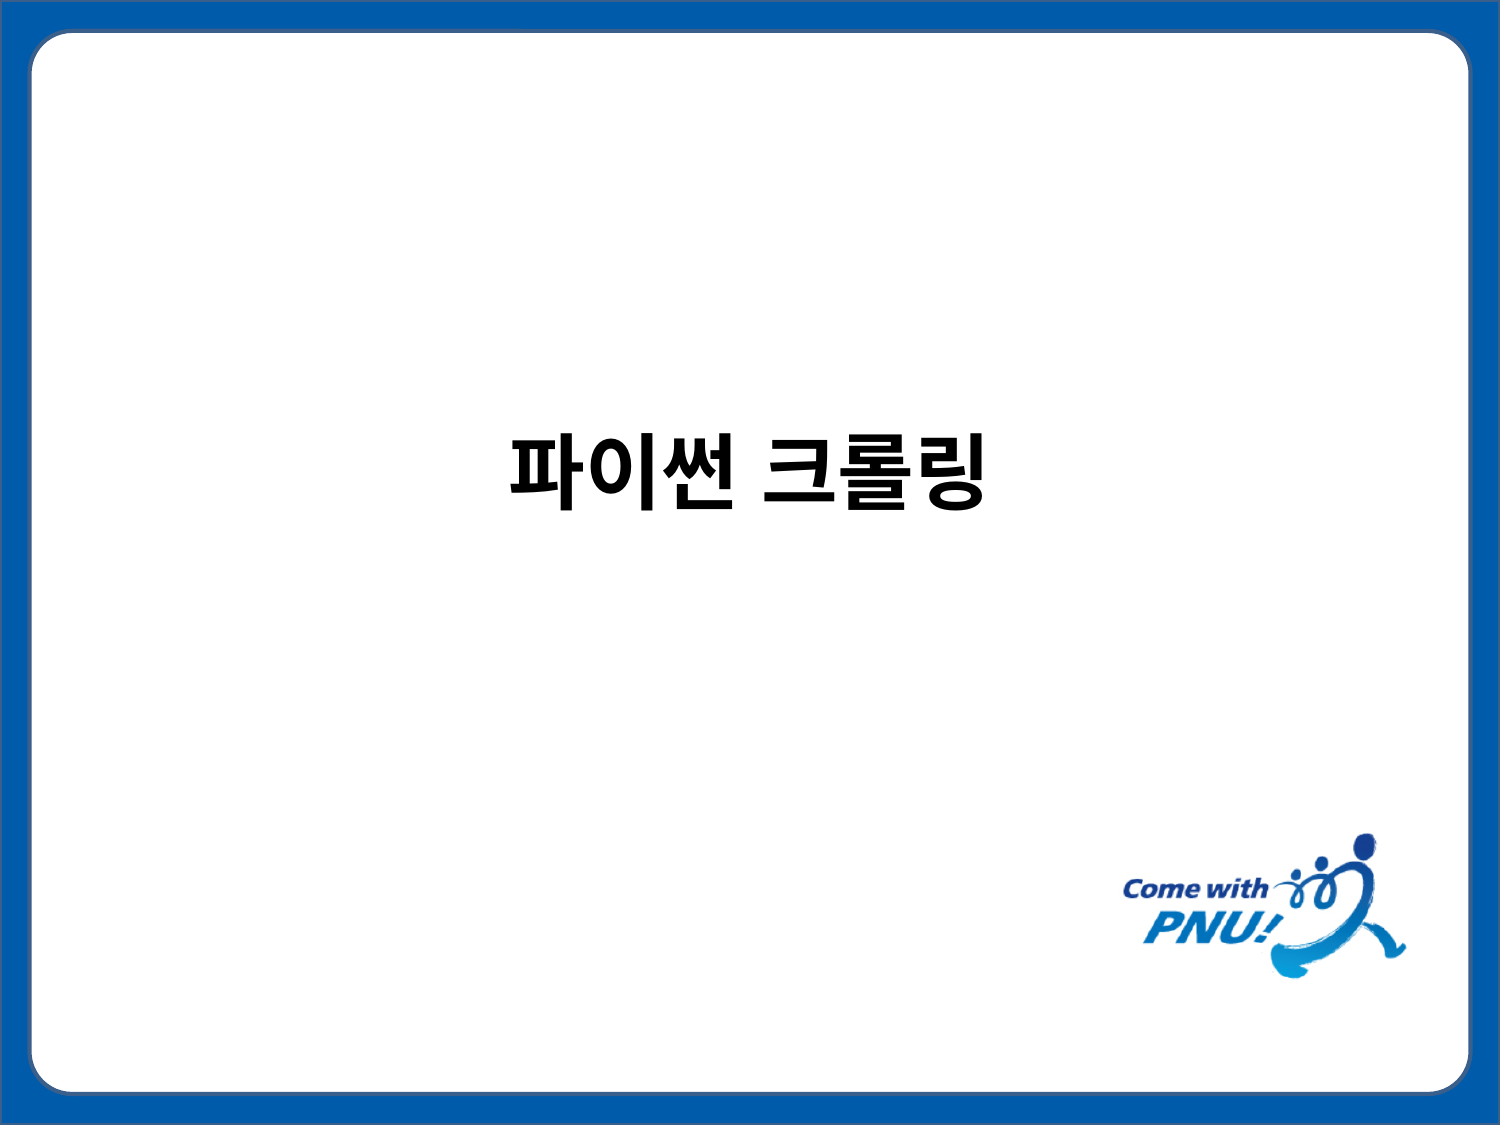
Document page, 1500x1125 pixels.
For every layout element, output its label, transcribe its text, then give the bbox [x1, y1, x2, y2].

picture [1080, 810, 1447, 1000]
title 파이썬 크롤링 [112, 349, 1388, 591]
